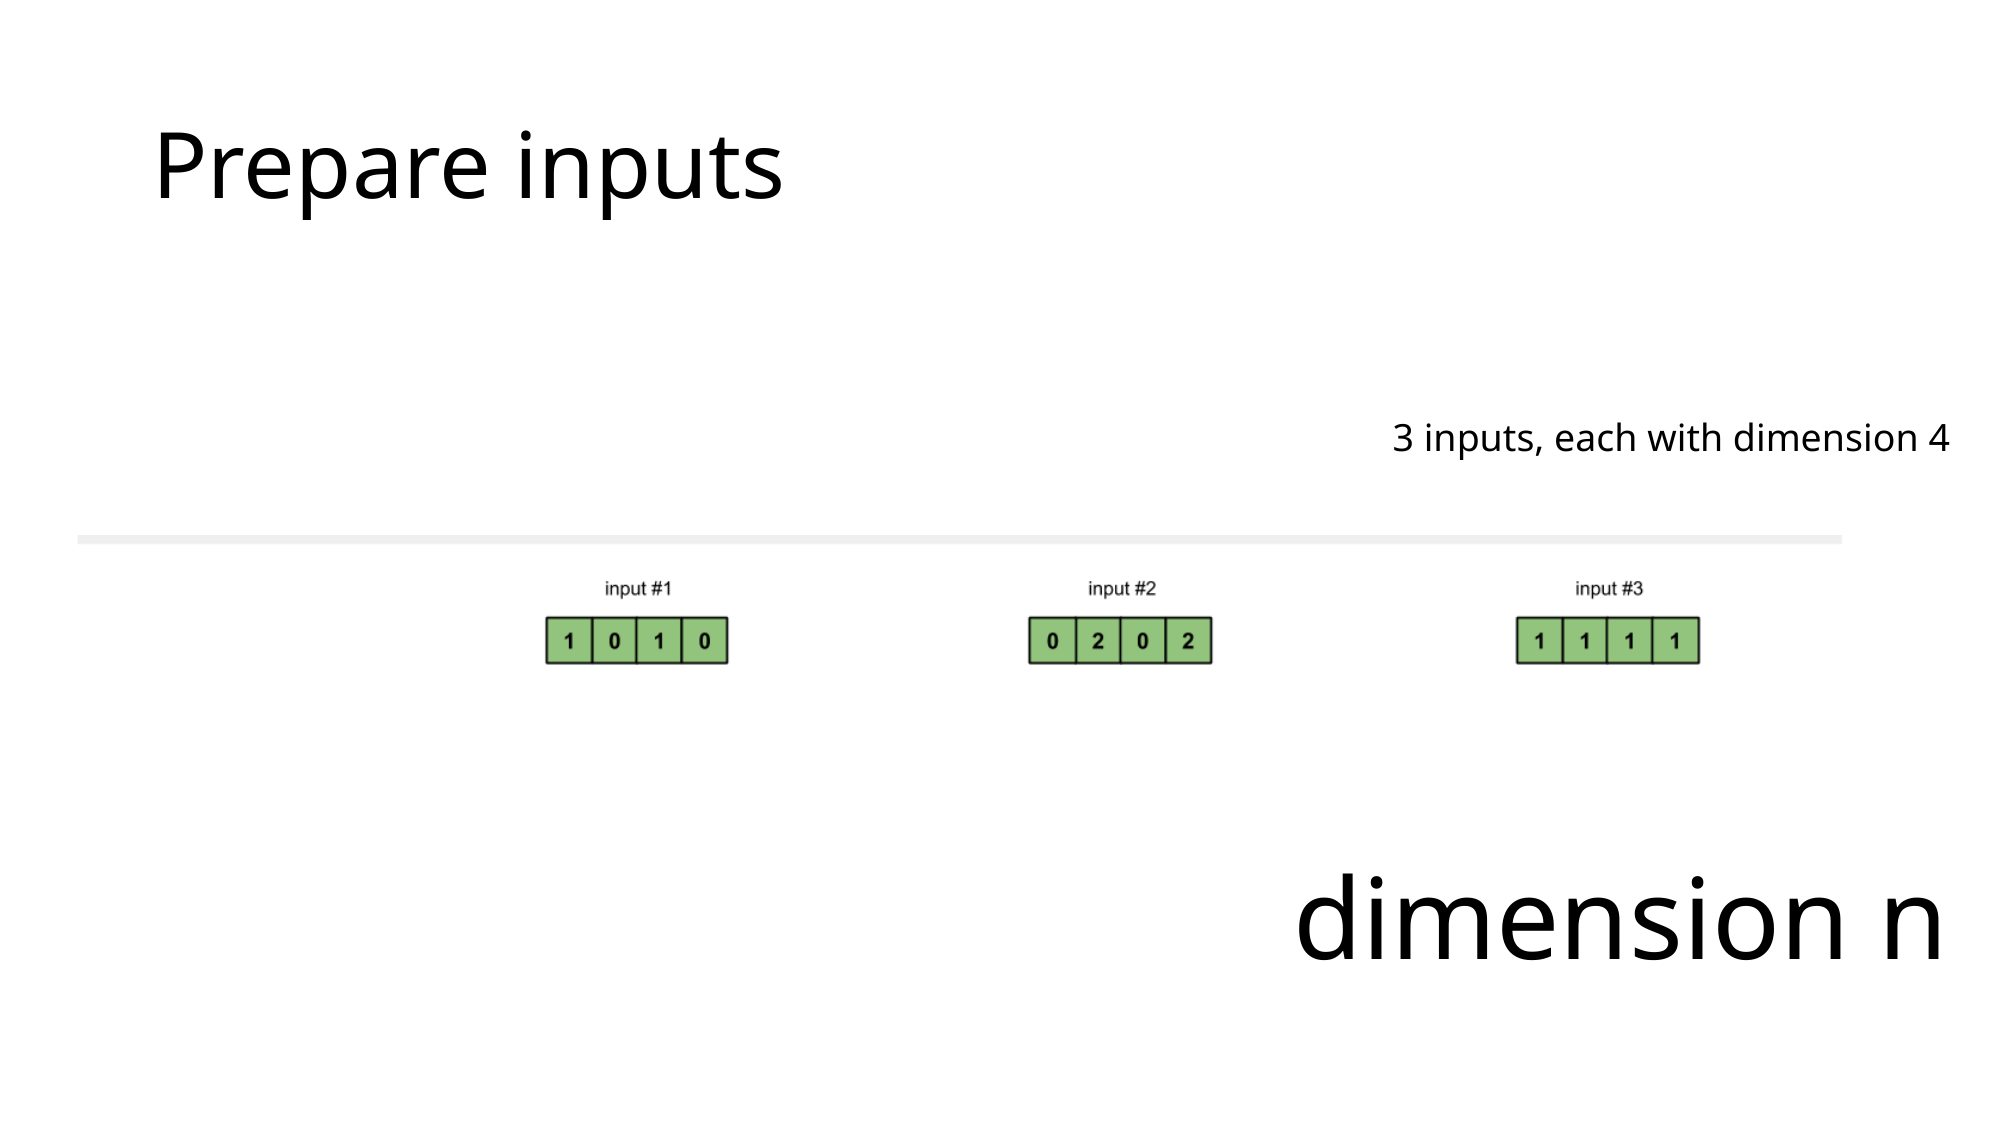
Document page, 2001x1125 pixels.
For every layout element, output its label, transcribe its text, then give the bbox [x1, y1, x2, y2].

text_box 3 inputs, each with dimension 4 [1377, 407, 1966, 467]
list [24, 535, 1910, 801]
title Prepare inputs [137, 59, 1863, 278]
text_box dimension n [1278, 839, 1964, 990]
